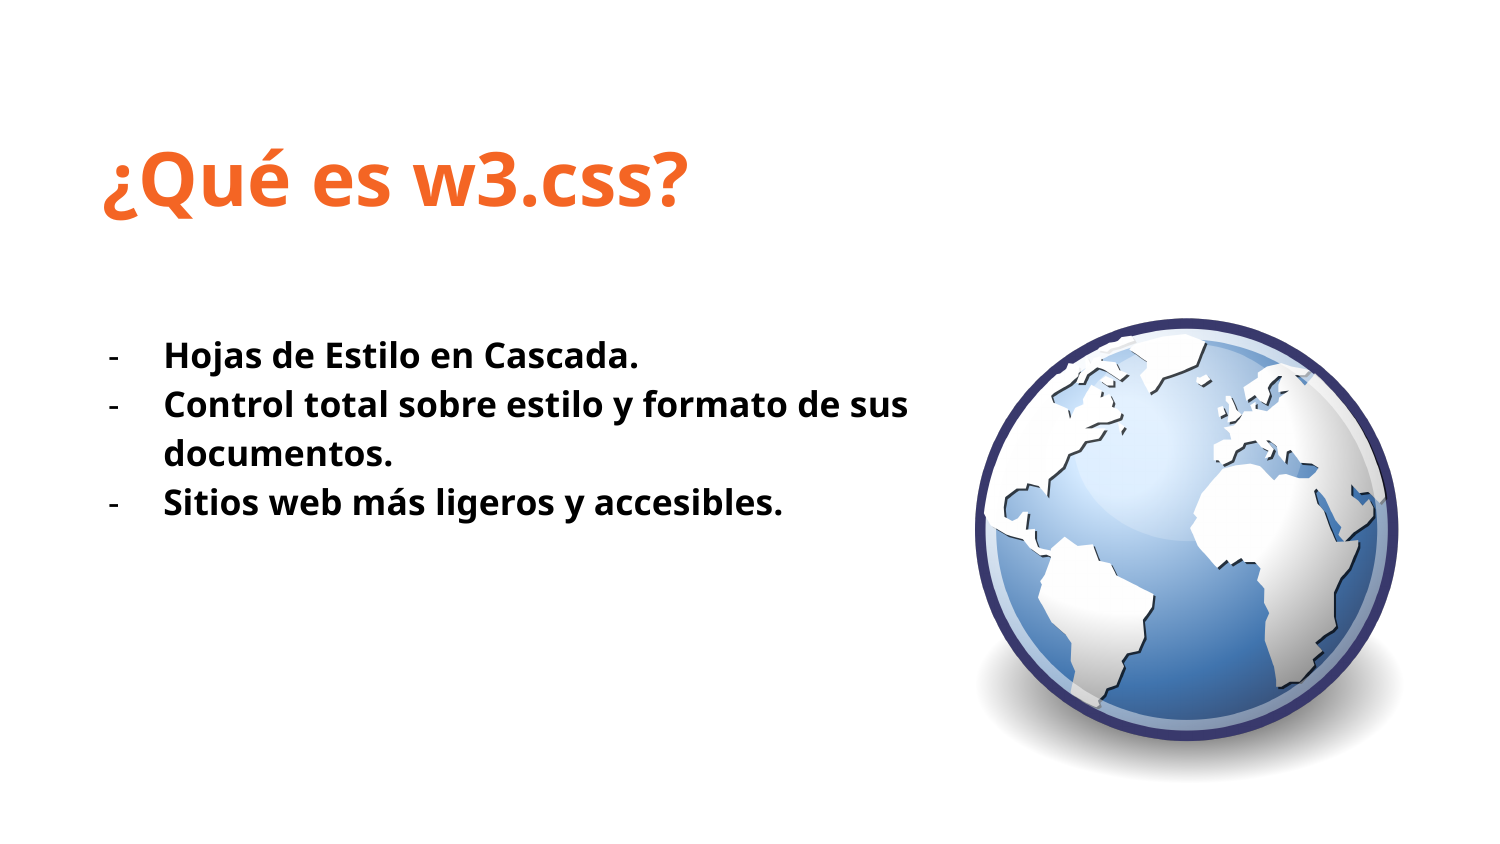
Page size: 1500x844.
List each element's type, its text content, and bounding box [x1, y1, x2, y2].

title Hojas de Estilo en Cascada. Control total sobre estilo y formato de sus documentos. Sitios web más ligeros y accesibles. [73, 312, 926, 816]
title ¿Qué es w3.css? [87, 116, 941, 243]
picture [925, 280, 1436, 791]
